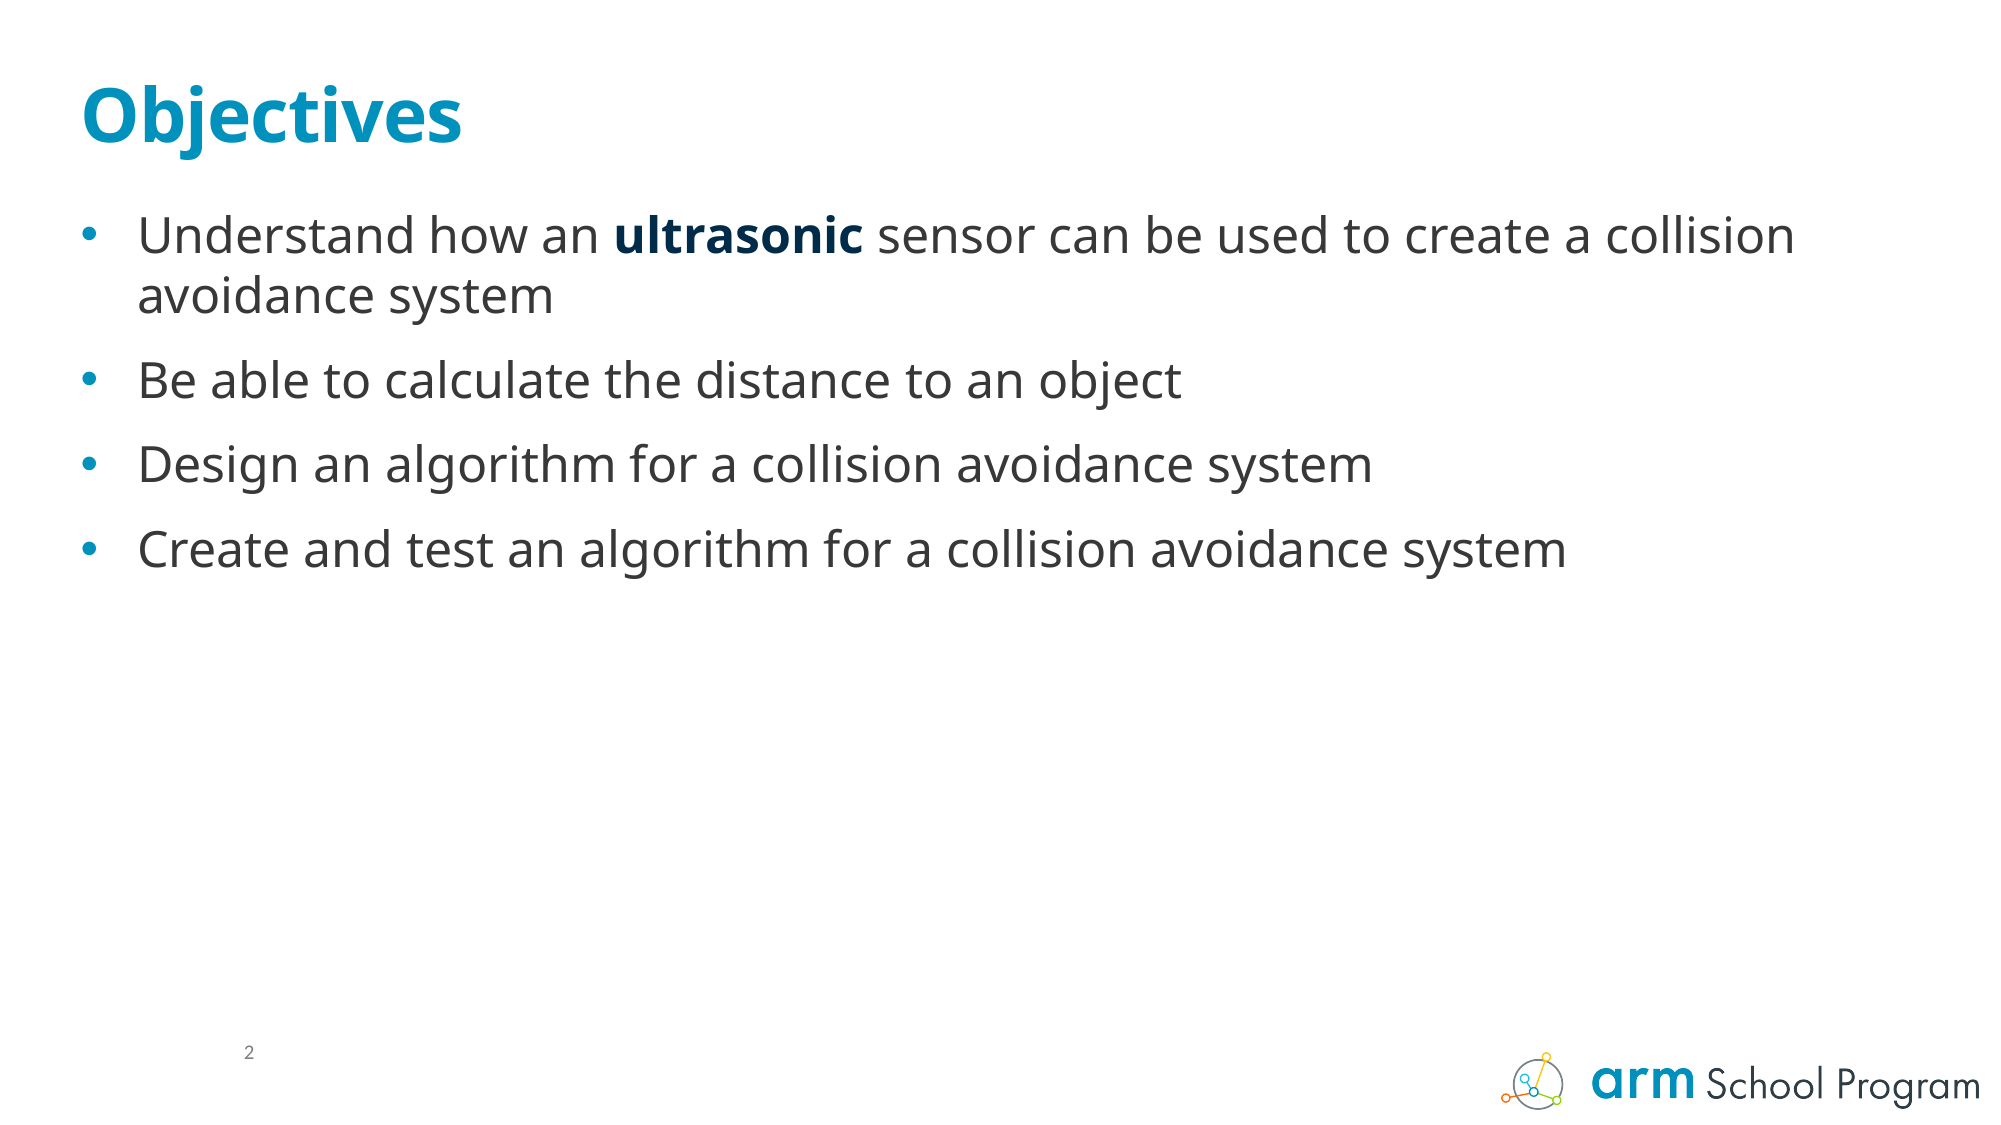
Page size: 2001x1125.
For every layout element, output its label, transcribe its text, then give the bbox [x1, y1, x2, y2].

title Objectives [80, 48, 1915, 158]
list Understand how an ultrasonic sensor can be used to create a collision avoidance system Be able to calculate the distance to an object Design an algorithm for a collision avoidance system Create and test an algorithm for a collision avoidance system [80, 203, 1915, 957]
picture [1501, 1052, 1979, 1110]
